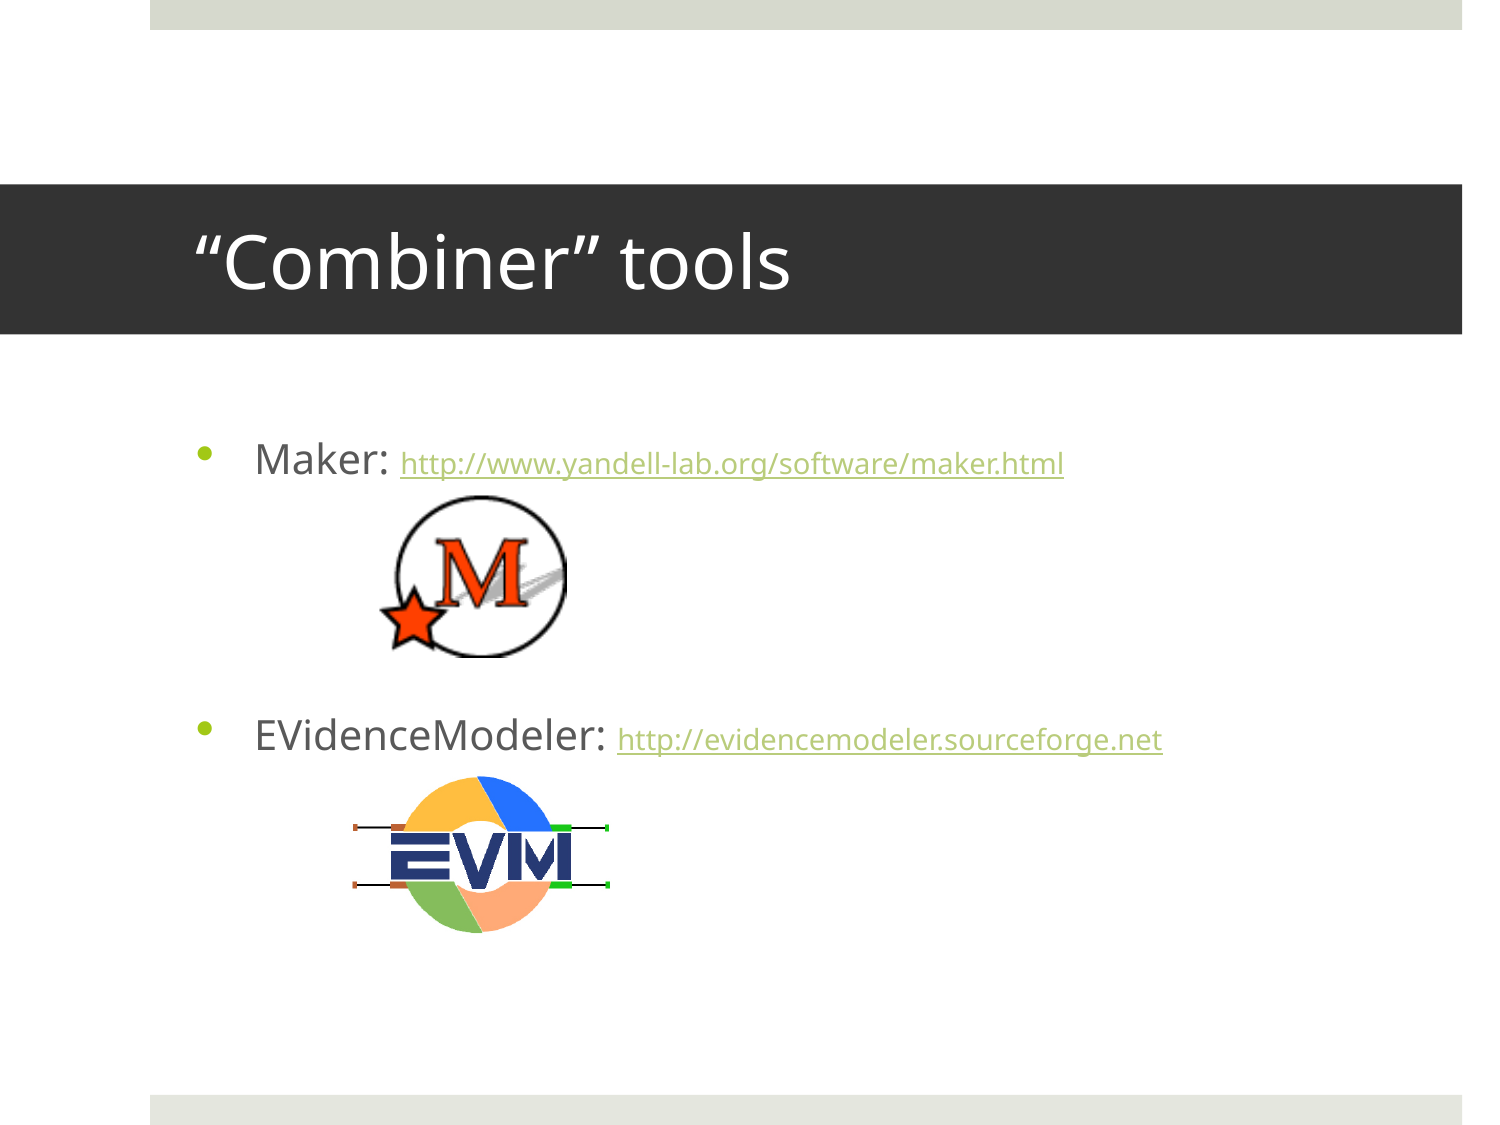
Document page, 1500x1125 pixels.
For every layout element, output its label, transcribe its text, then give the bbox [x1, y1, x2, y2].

picture [378, 494, 567, 658]
picture [344, 765, 622, 943]
title “Combiner” tools [0, 184, 1463, 335]
list Maker: http://www.yandell-lab.org/software/maker.html EVidenceModeler: http://evidencemodeler.sourceforge.net [182, 425, 1432, 1028]
